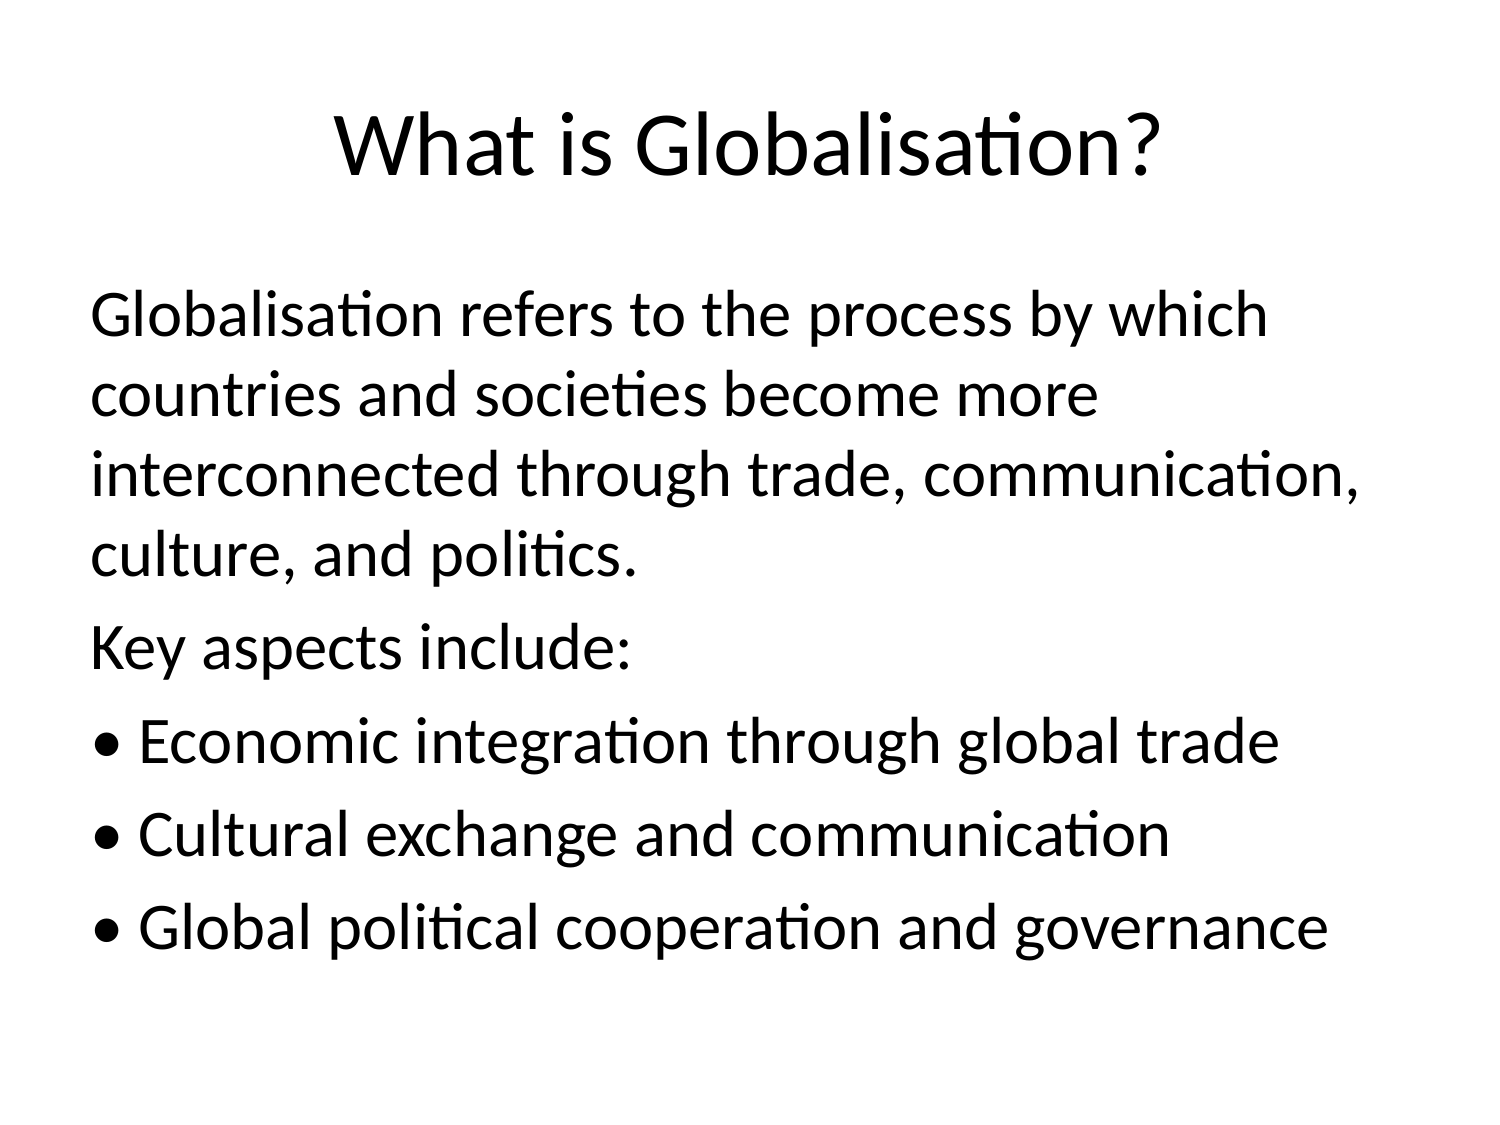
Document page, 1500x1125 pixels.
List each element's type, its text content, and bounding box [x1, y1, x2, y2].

list Globalisation refers to the process by which countries and societies become more interconnected through trade, communication, culture, and politics. Key aspects include: • Economic integration through global trade • Cultural exchange and communication • Global political cooperation and governance [75, 262, 1425, 1005]
title What is Globalisation? [75, 45, 1425, 233]
